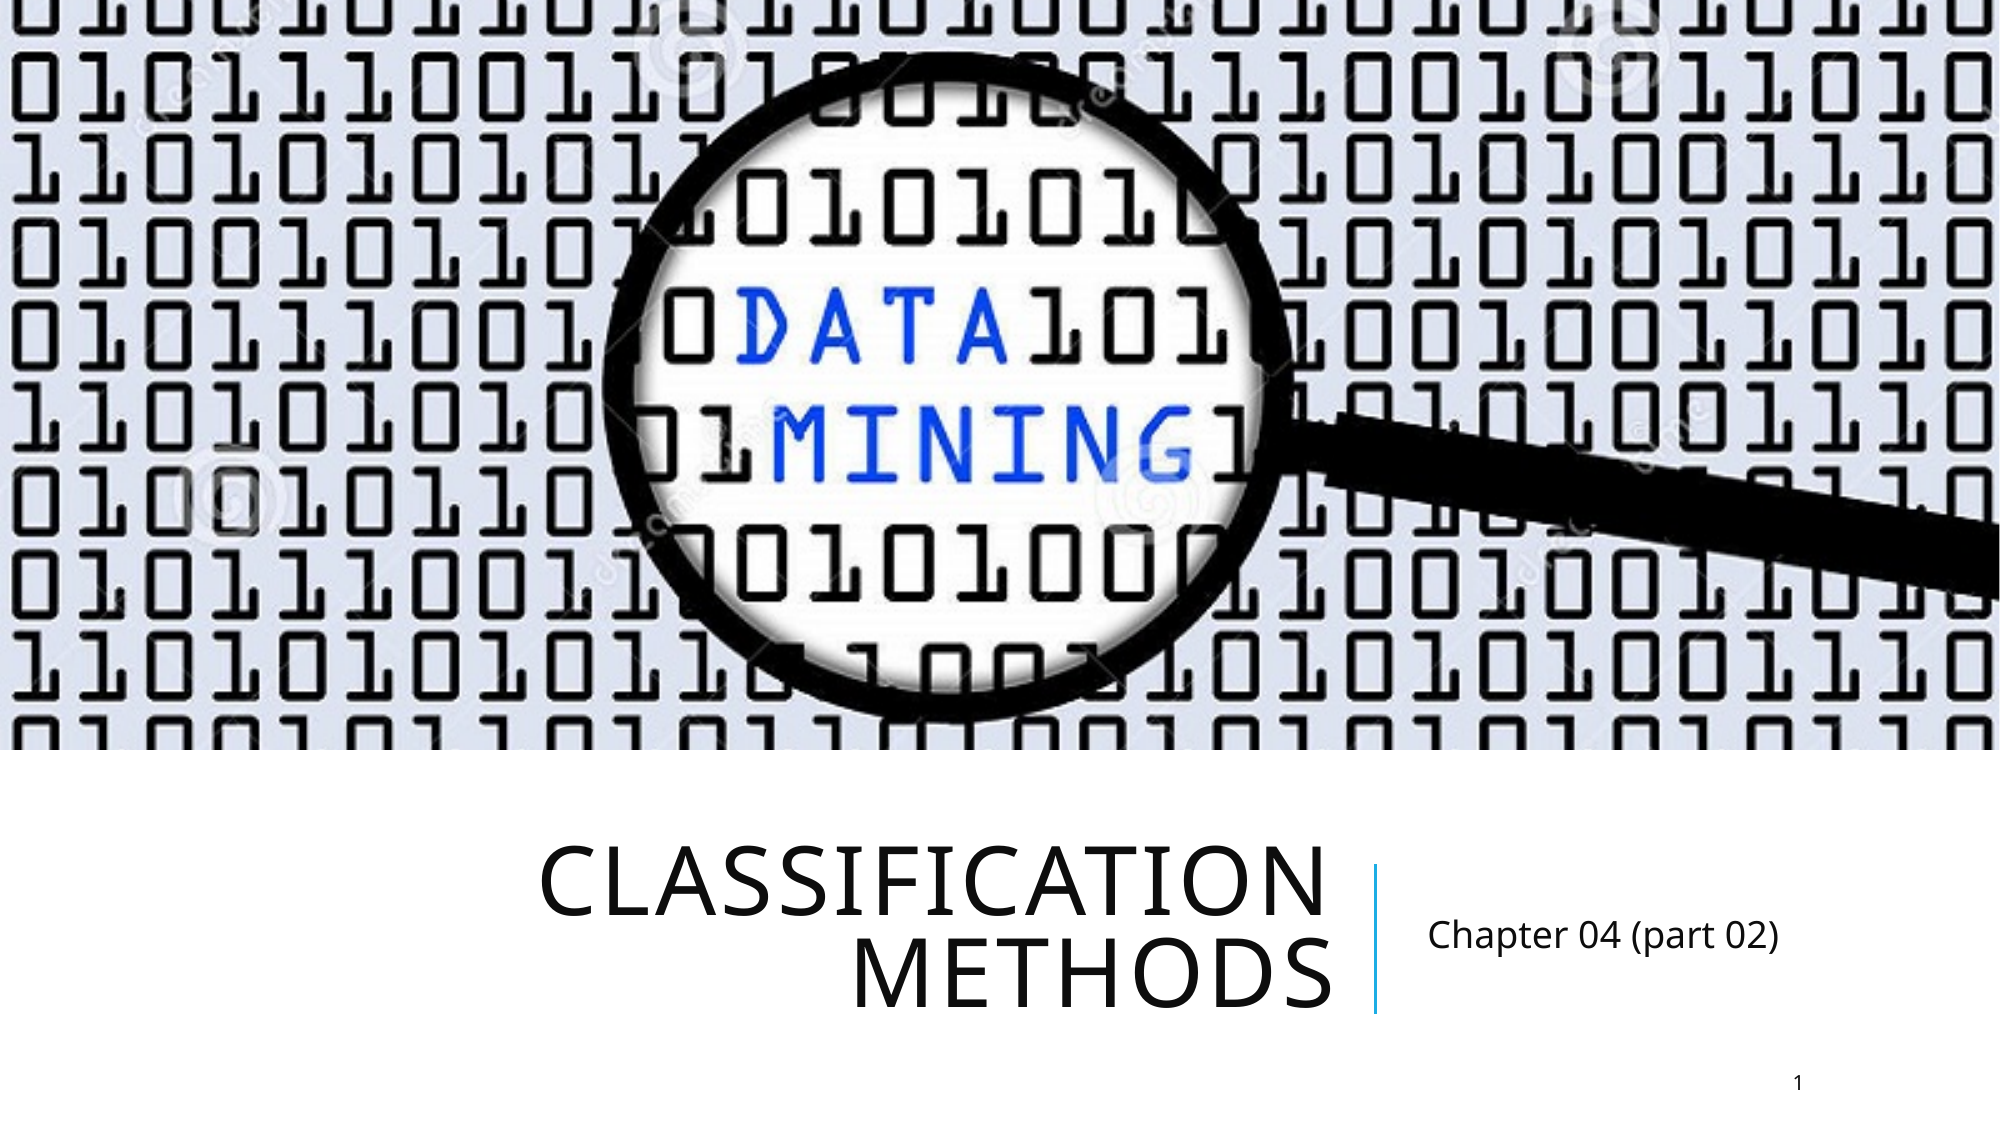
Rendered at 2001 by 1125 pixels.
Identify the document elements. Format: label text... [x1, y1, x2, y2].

picture [0, 0, 2000, 751]
title Classification MEthods [75, 813, 1350, 1054]
list Chapter 04 (part 02) [1412, 813, 1938, 1054]
slide_number 1 [1777, 1061, 1938, 1107]
